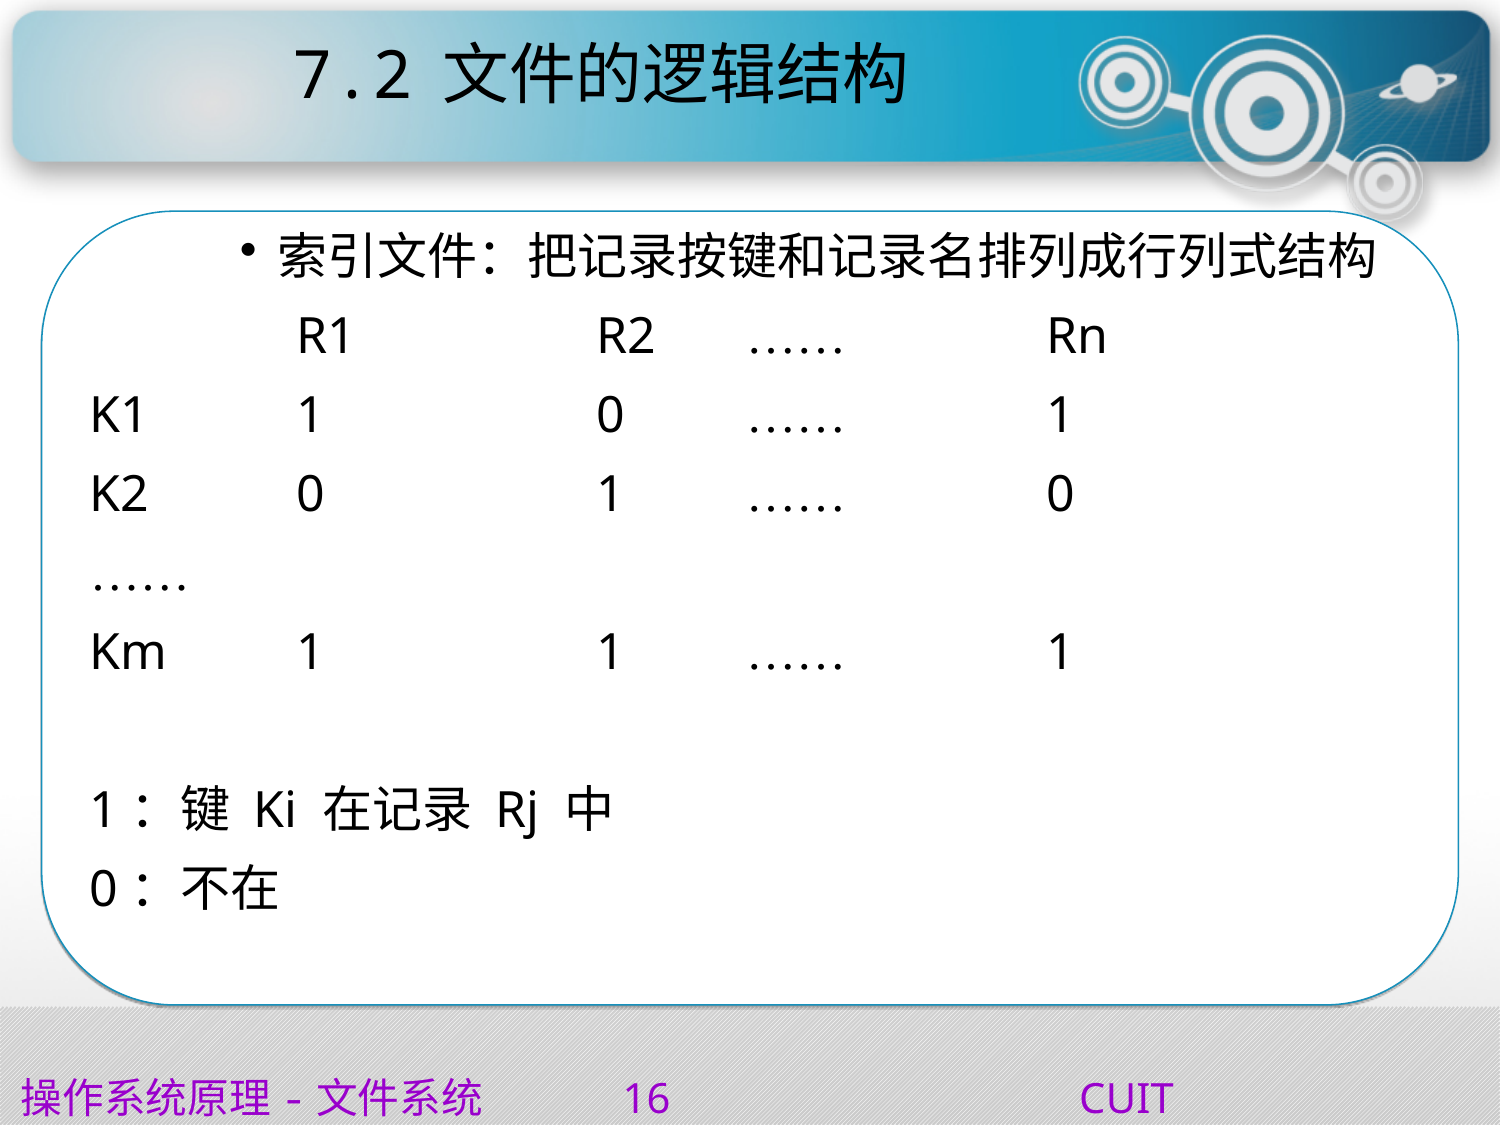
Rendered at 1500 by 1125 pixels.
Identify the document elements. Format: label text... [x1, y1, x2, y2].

picture [0, 0, 1500, 1006]
list 索引文件：把记录按键和记录名排列成行列式结构 R1 R2 …… Rn K1 1 0 …… 1 K2 0 1 …… 0 …… Km 1 1 …… 1 1：键 Ki 在记录 Rj 中 0：不在 [75, 224, 1425, 1005]
title 7.2 文件的逻辑结构 [75, 24, 1128, 212]
